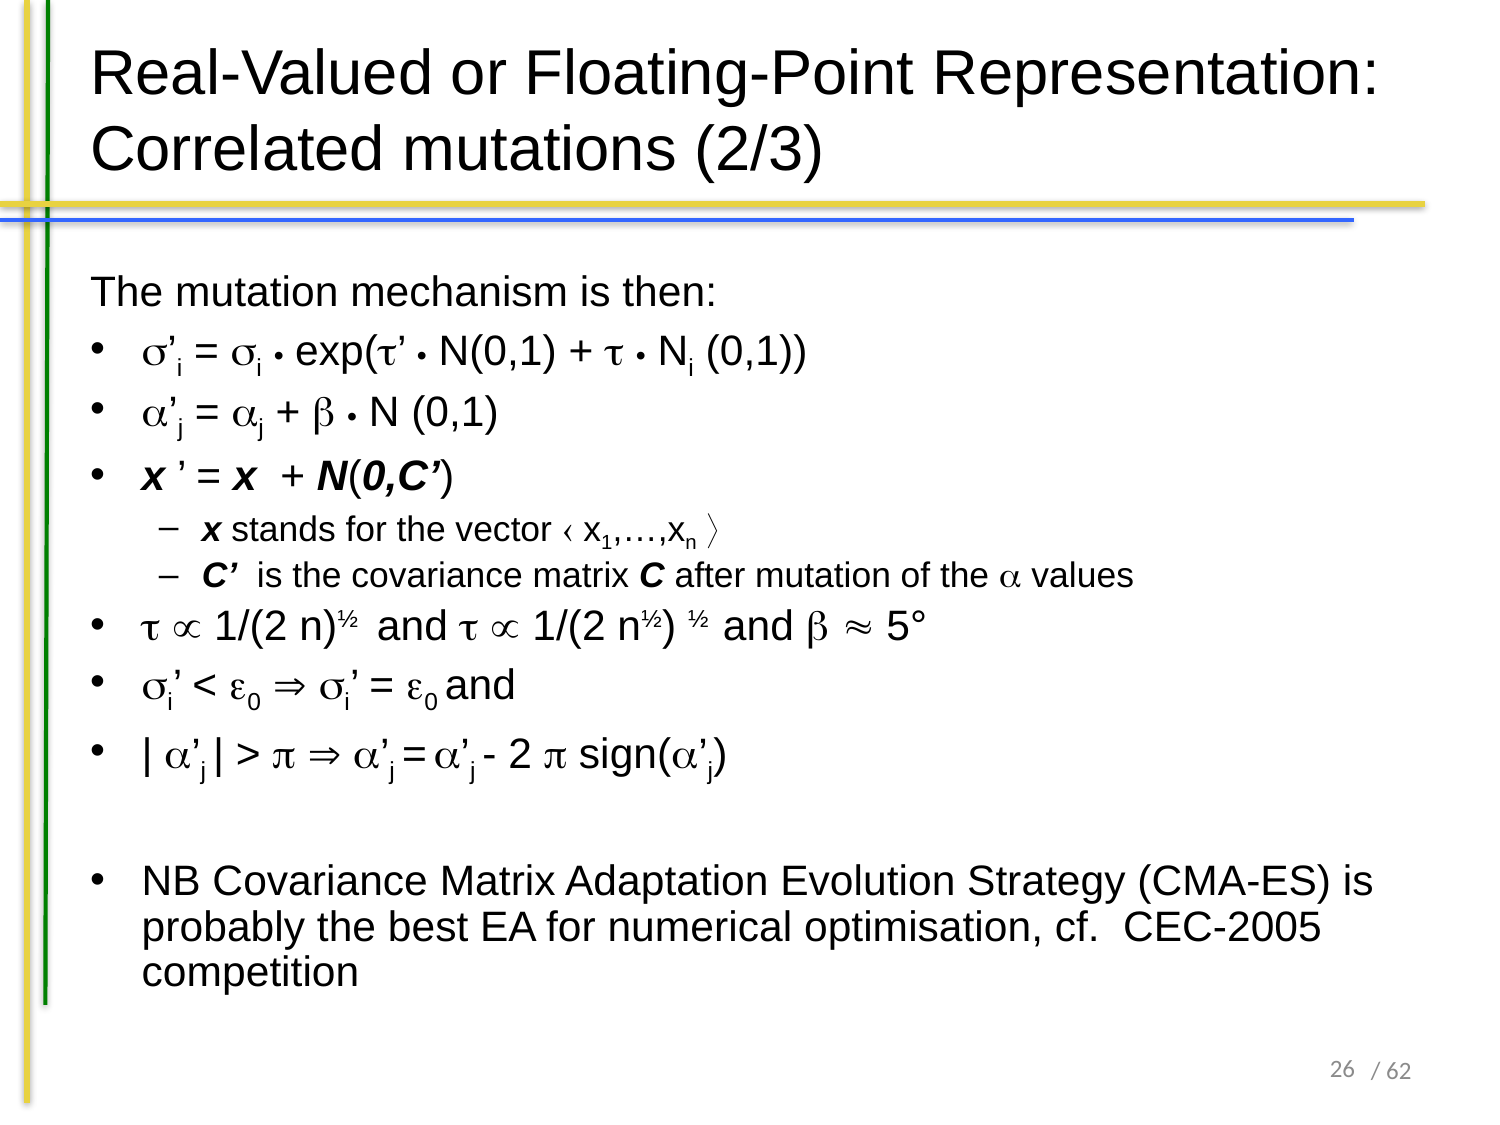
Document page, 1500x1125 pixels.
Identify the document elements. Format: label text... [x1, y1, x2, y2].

title Real-Valued or Floating-Point Representation: Correlated mutations (2/3) [75, 12, 1425, 201]
list The mutation mechanism is then: ’i = i • exp(’ • N(0,1) +  • Ni (0,1)) ’j = j +  • N (0,1) x ’ = x + N(0,C’) x stands for the vector  x1,…,xn  C’ is the covariance matrix C after mutation of the  values   1/(2 n)½ and   1/(2 n½) ½ and   5° i’ < 0  i’ = 0 and | ’j | >   ’j = ’j - 2  sign(’j) NB Covariance Matrix Adaptation Evolution Strategy (CMA-ES) is probably the best EA for numerical optimisation, cf. CEC-2005 competition [75, 262, 1425, 1005]
slide_number 25 [1249, 1026, 1371, 1109]
